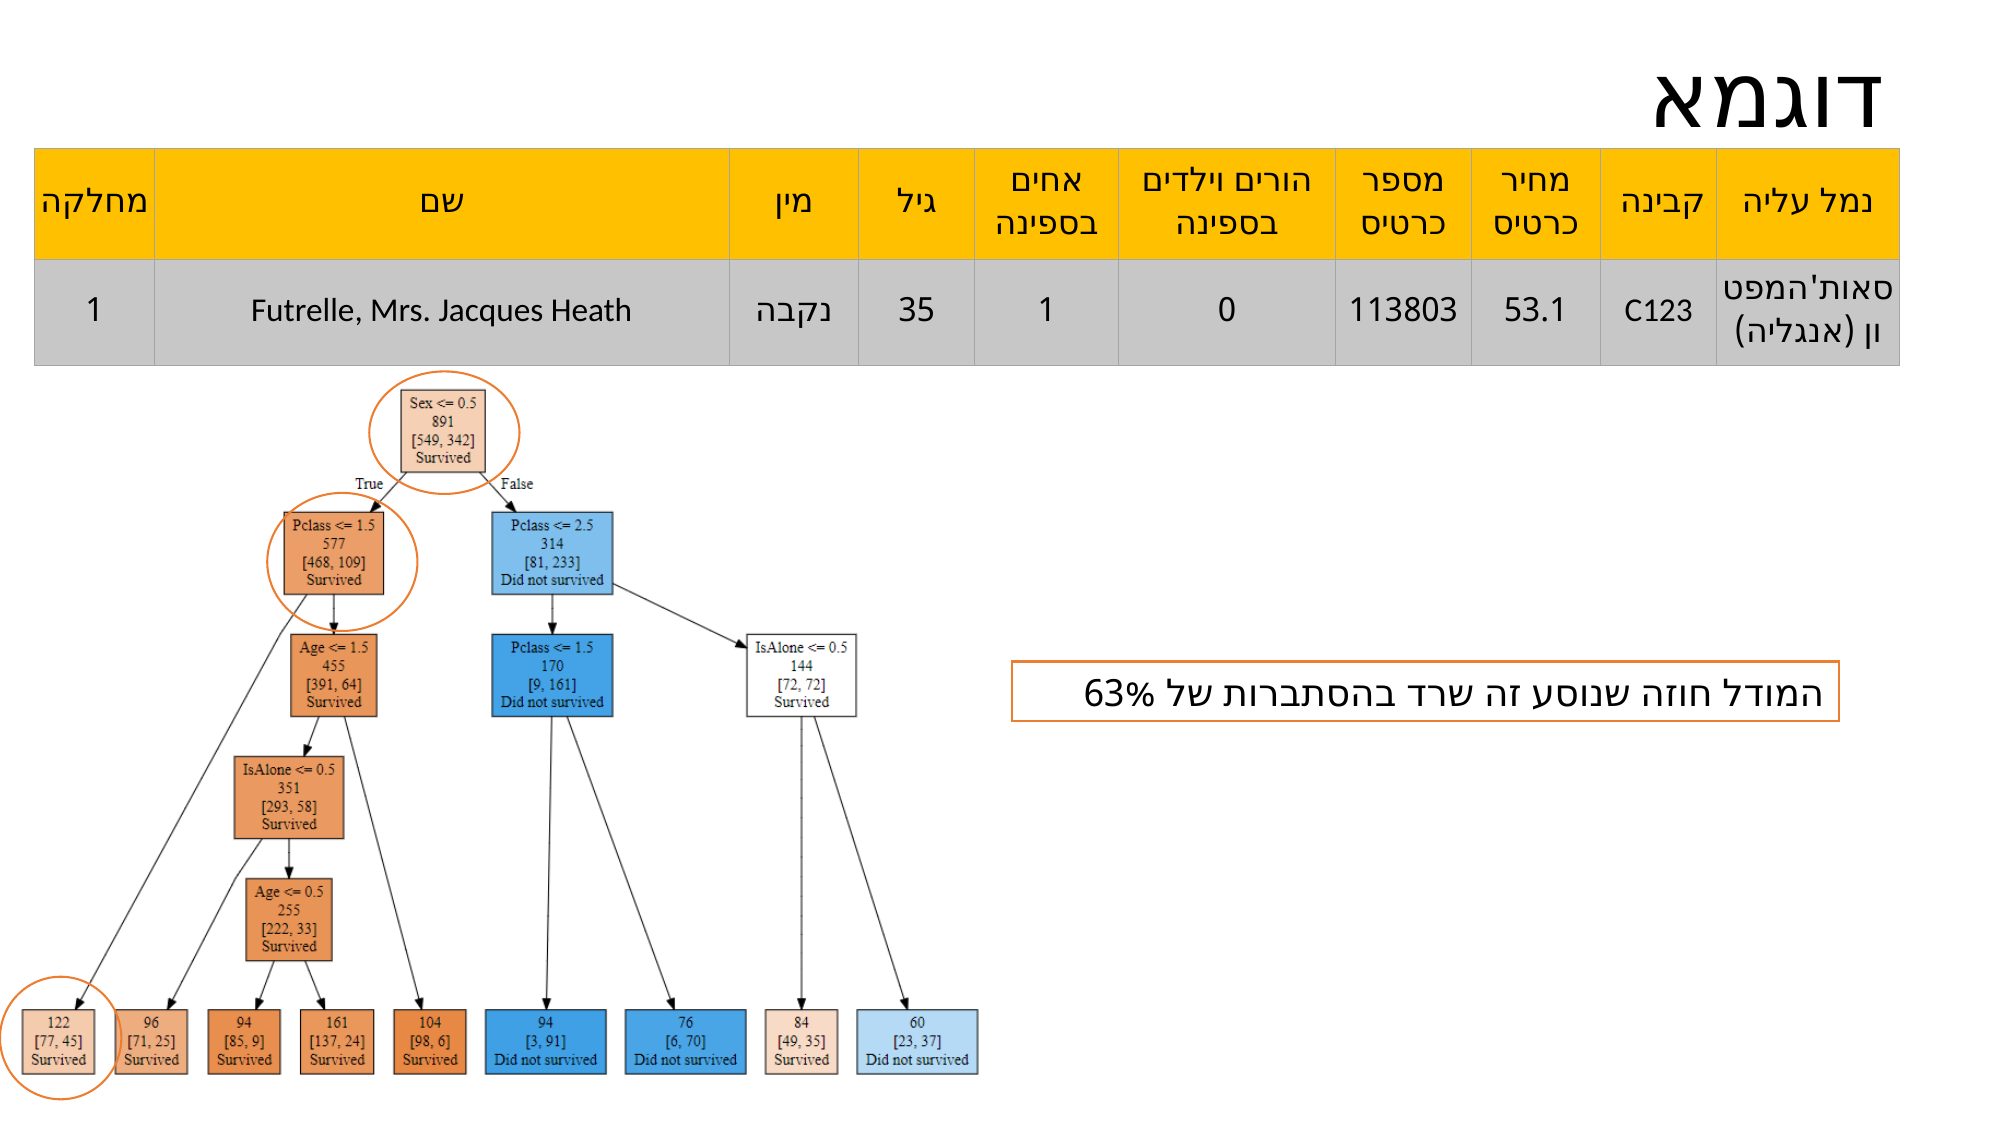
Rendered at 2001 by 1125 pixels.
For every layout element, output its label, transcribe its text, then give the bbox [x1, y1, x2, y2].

table_cell סאות'המפטון (אנגליה) [1717, 260, 1899, 365]
table_header מספר כרטיס [1336, 149, 1471, 259]
table_cell 113803 [1336, 260, 1471, 365]
table_header קבינה [1601, 149, 1716, 259]
table_cell C123 [1601, 260, 1716, 365]
picture [17, 381, 1030, 1080]
text_box דוגמא [174, 41, 1900, 148]
table_header נמל עליה [1717, 149, 1899, 259]
table_cell 1 [35, 260, 154, 365]
table_header אחים בספינה [975, 149, 1118, 259]
table_cell 1 [975, 260, 1118, 365]
table_cell 53.1 [1472, 260, 1600, 365]
table_header מחלקה [35, 149, 154, 259]
table_header שם [155, 149, 729, 259]
table_cell נקבה [730, 260, 858, 365]
text_box [401, 370, 487, 381]
table_cell 0 [1119, 260, 1335, 365]
table_cell Futrelle, Mrs. Jacques Heath [155, 260, 729, 365]
table_header גיל [859, 149, 974, 259]
table_header מין [730, 149, 858, 259]
text_box [0, 993, 107, 1101]
table_header מחיר כרטיס [1472, 149, 1600, 259]
table_cell 35 [859, 260, 974, 365]
table_header הורים וילדים בספינה [1119, 149, 1335, 259]
text_box המודל חוזה שנוסע זה שרד בהסתברות של 63% [1030, 660, 1840, 722]
